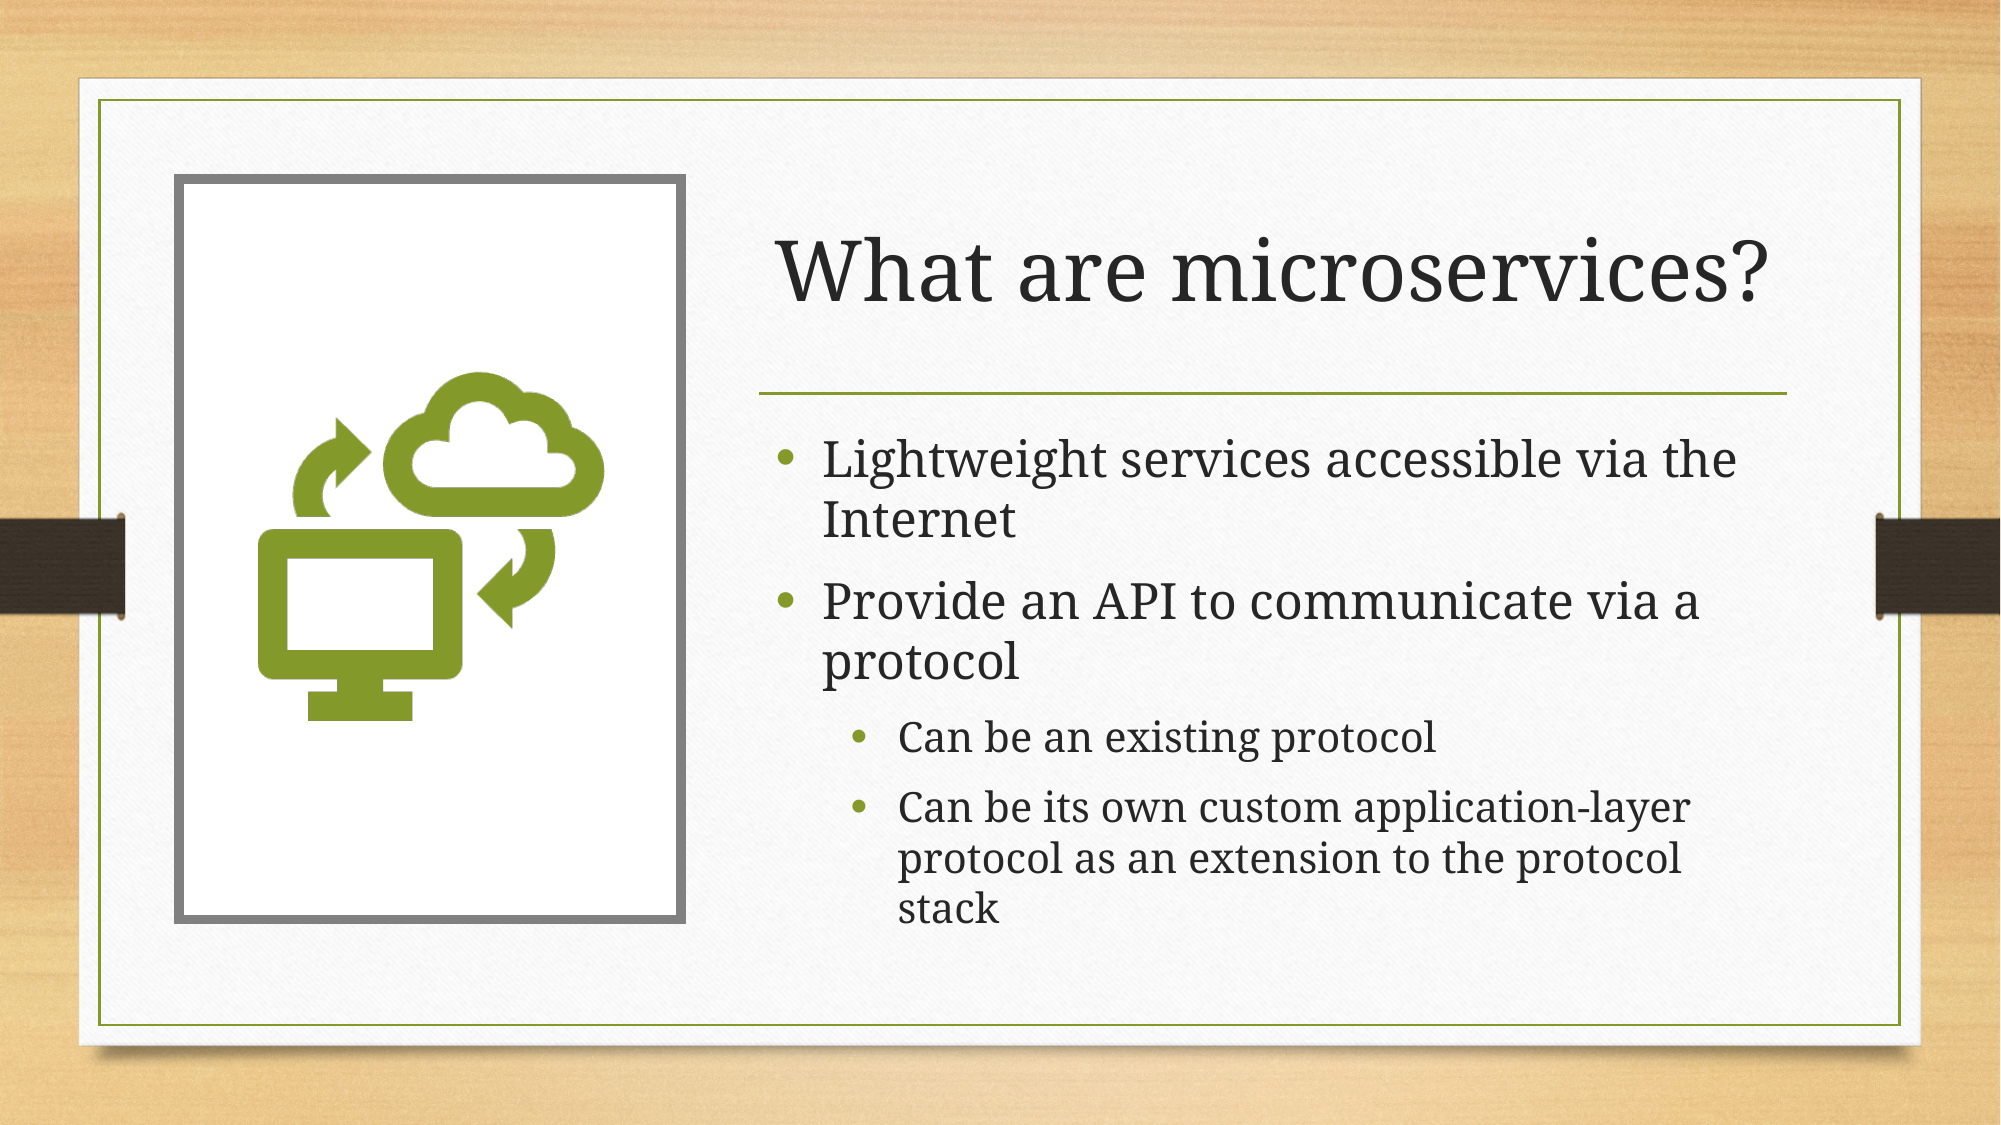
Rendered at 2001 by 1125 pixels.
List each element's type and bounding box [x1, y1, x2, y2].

text_box [0, 0, 2000, 1125]
picture [231, 347, 632, 748]
